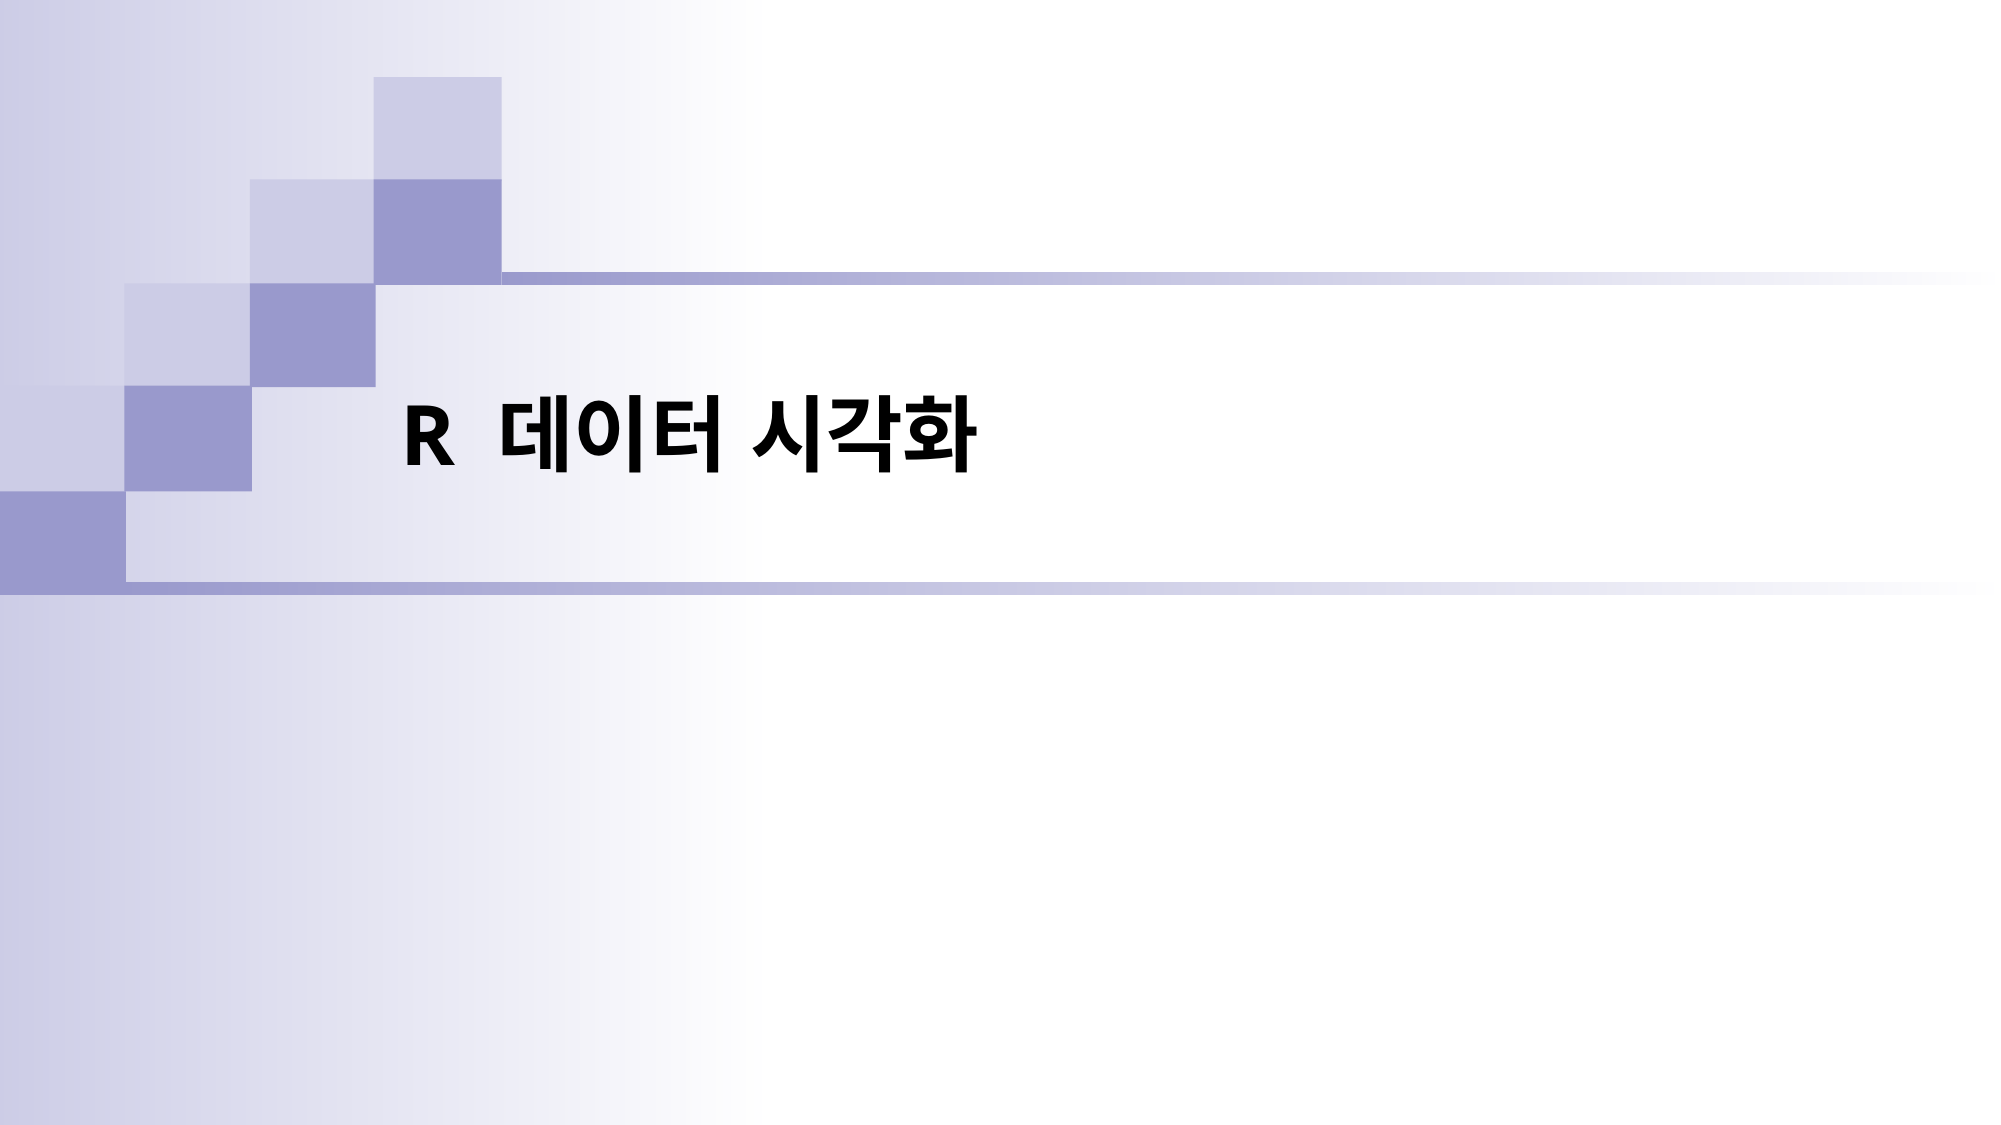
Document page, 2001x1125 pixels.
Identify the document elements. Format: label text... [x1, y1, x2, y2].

title R 데이터 시각화 [385, 290, 1967, 575]
